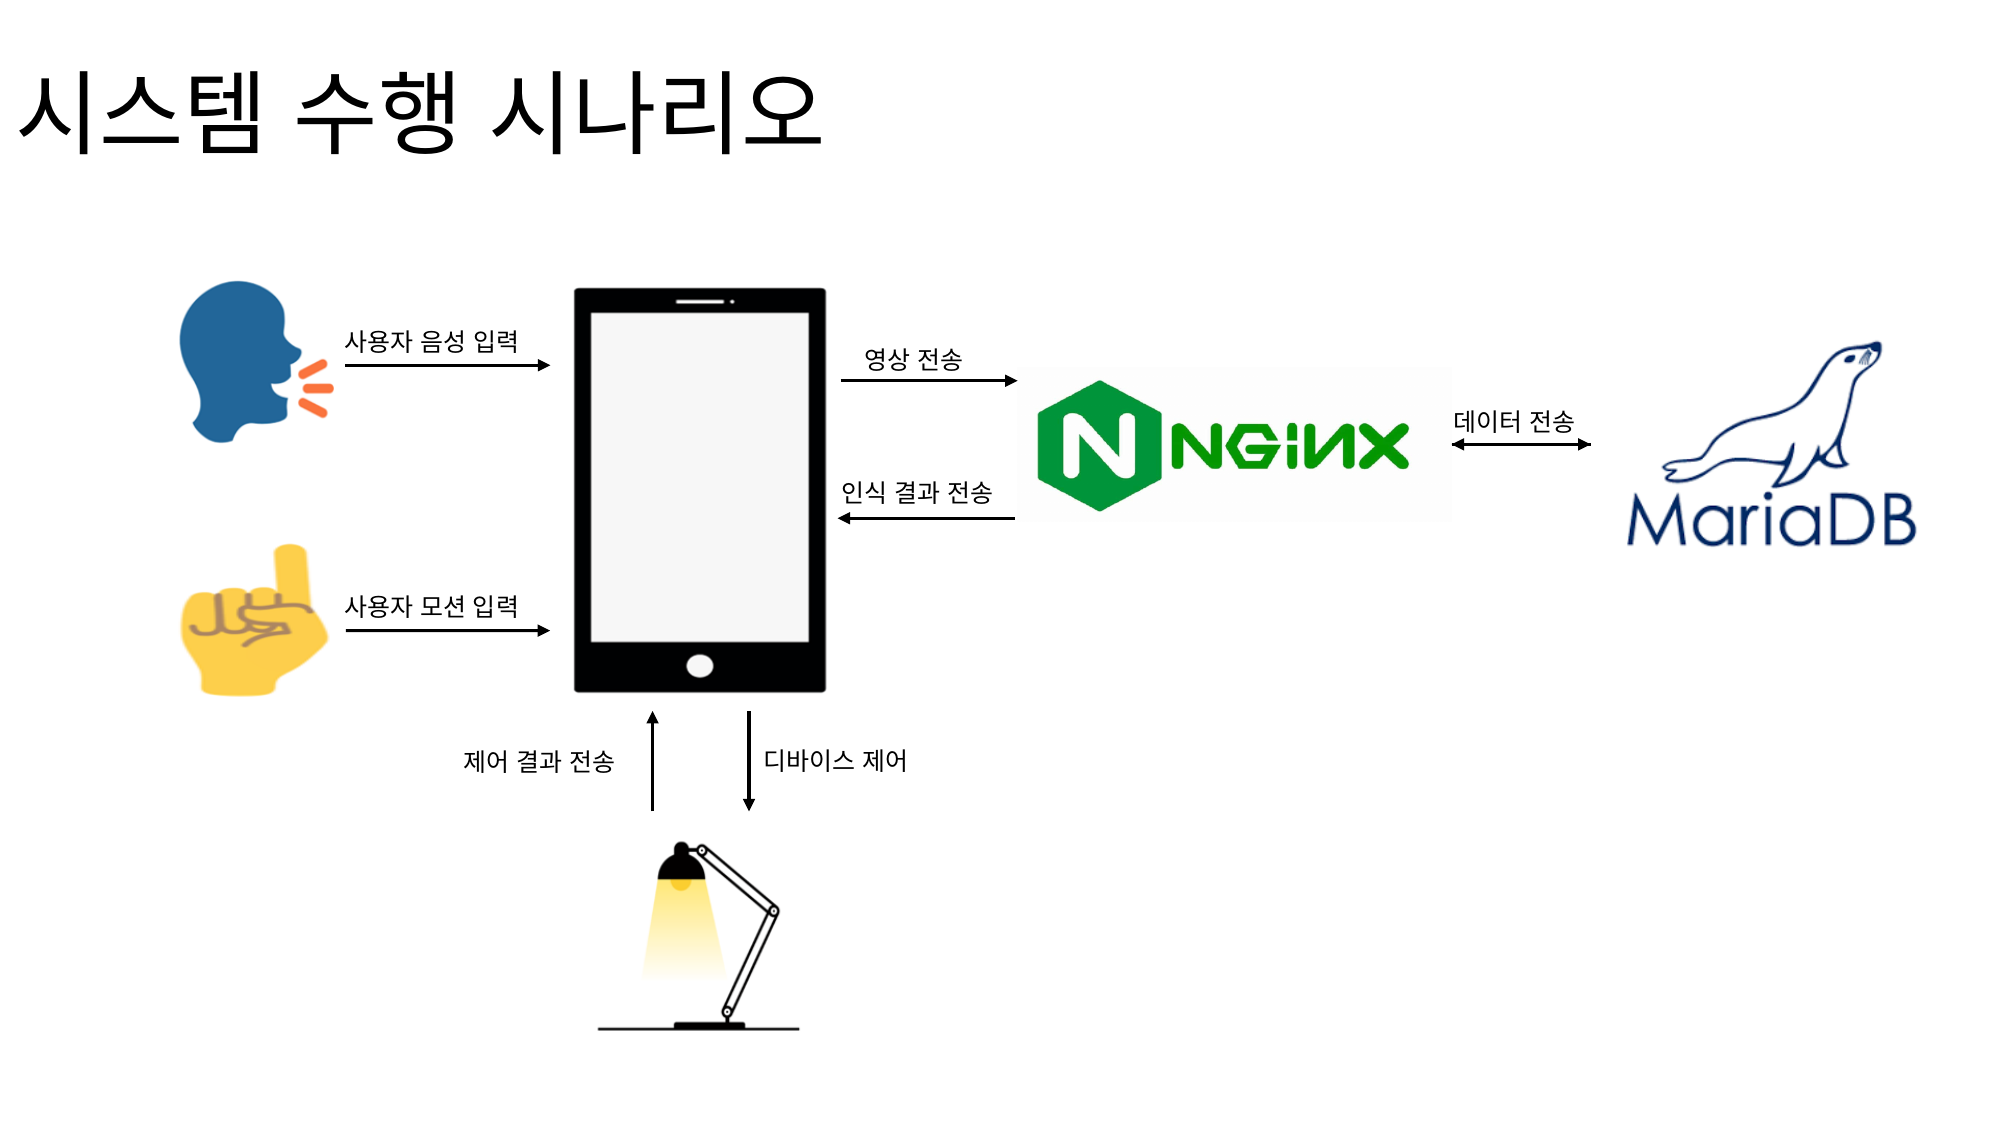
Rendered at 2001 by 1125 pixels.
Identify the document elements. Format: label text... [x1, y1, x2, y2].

title 시스템 수행 시나리오 [0, 0, 1863, 236]
text_box 영상 전송 [850, 337, 997, 380]
text_box 디바이스 제어 [750, 738, 943, 784]
picture [569, 279, 833, 701]
picture [1565, 337, 1980, 551]
text_box 제어 결과 전송 [448, 738, 652, 784]
picture [580, 829, 822, 1058]
text_box 사용자 모션 입력 [334, 583, 561, 629]
picture [175, 541, 334, 701]
text_box 데이터 전송 [1452, 399, 1565, 444]
text_box 사용자 음성 입력 [334, 319, 562, 364]
picture [1017, 367, 1452, 522]
text_box 인식 결과 전송 [833, 470, 1017, 516]
picture [175, 279, 334, 445]
